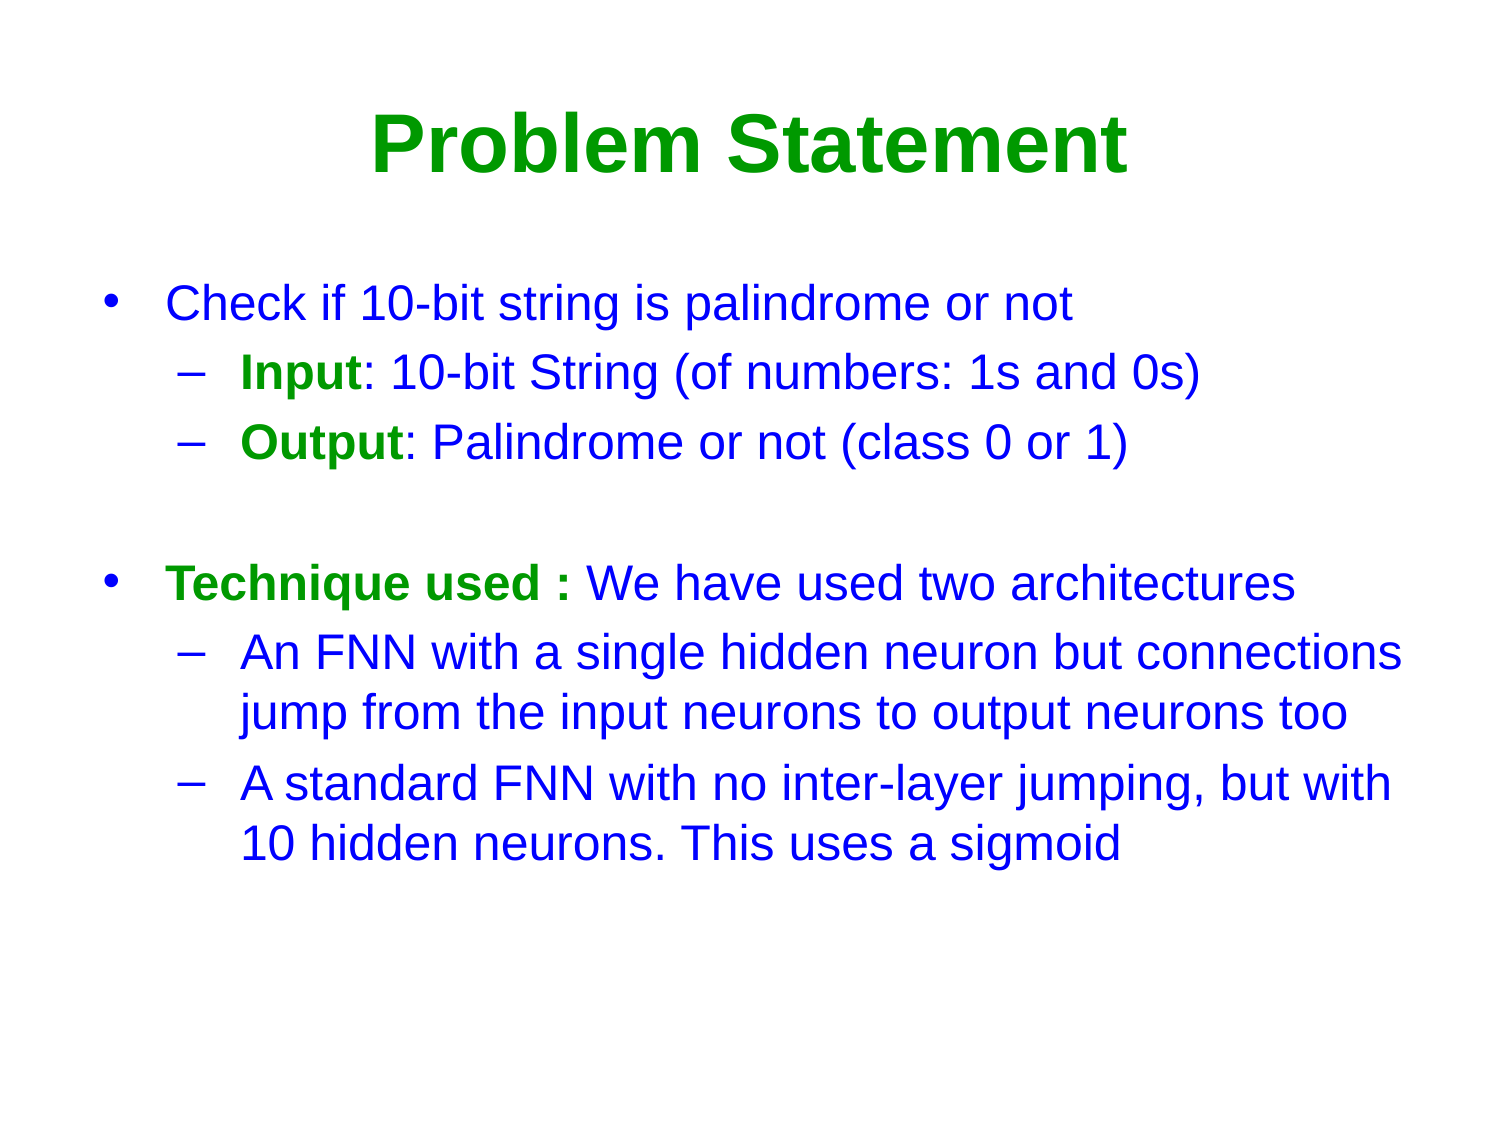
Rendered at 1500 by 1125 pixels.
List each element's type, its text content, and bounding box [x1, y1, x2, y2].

list Check if 10-bit string is palindrome or not Input: 10-bit String (of numbers: 1s and 0s) Output: Palindrome or not (class 0 or 1) Technique used : We have used two architectures An FNN with a single hidden neuron but connections jump from the input neurons to output neurons too A standard FNN with no inter-layer jumping, but with 10 hidden neurons. This uses a sigmoid [75, 262, 1425, 1005]
title Problem Statement [75, 45, 1425, 233]
